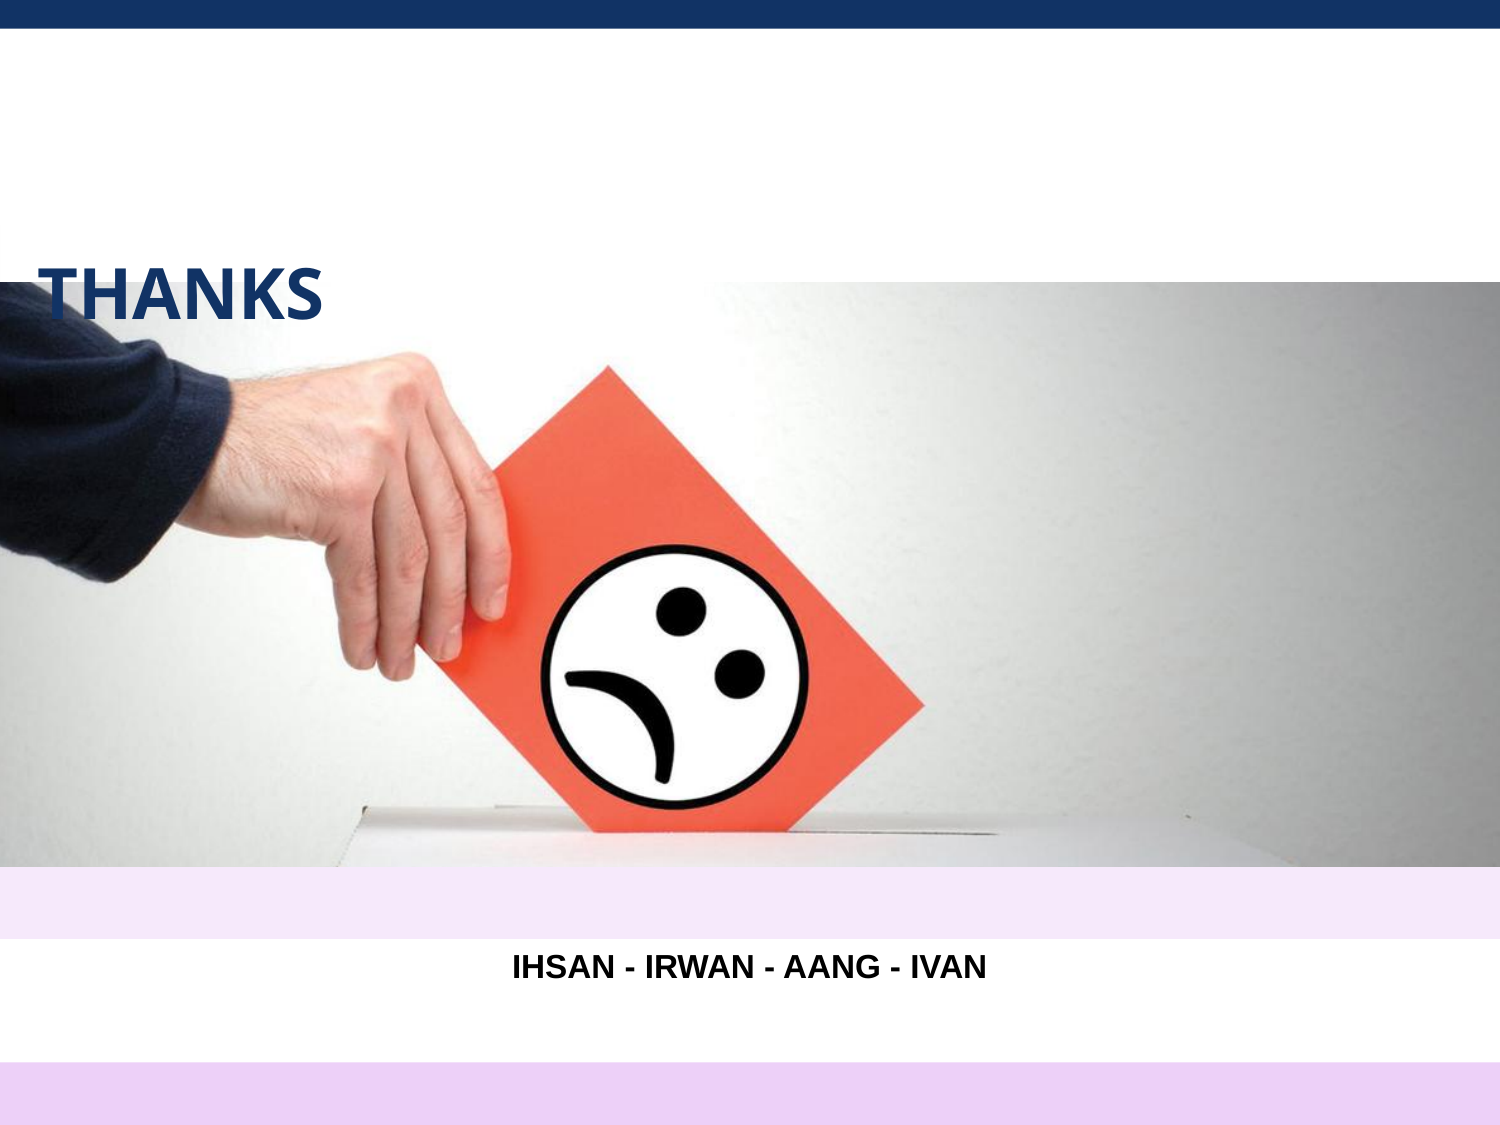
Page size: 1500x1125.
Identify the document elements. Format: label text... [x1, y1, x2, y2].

picture [0, 225, 1500, 867]
title THANKS [37, 137, 1113, 335]
